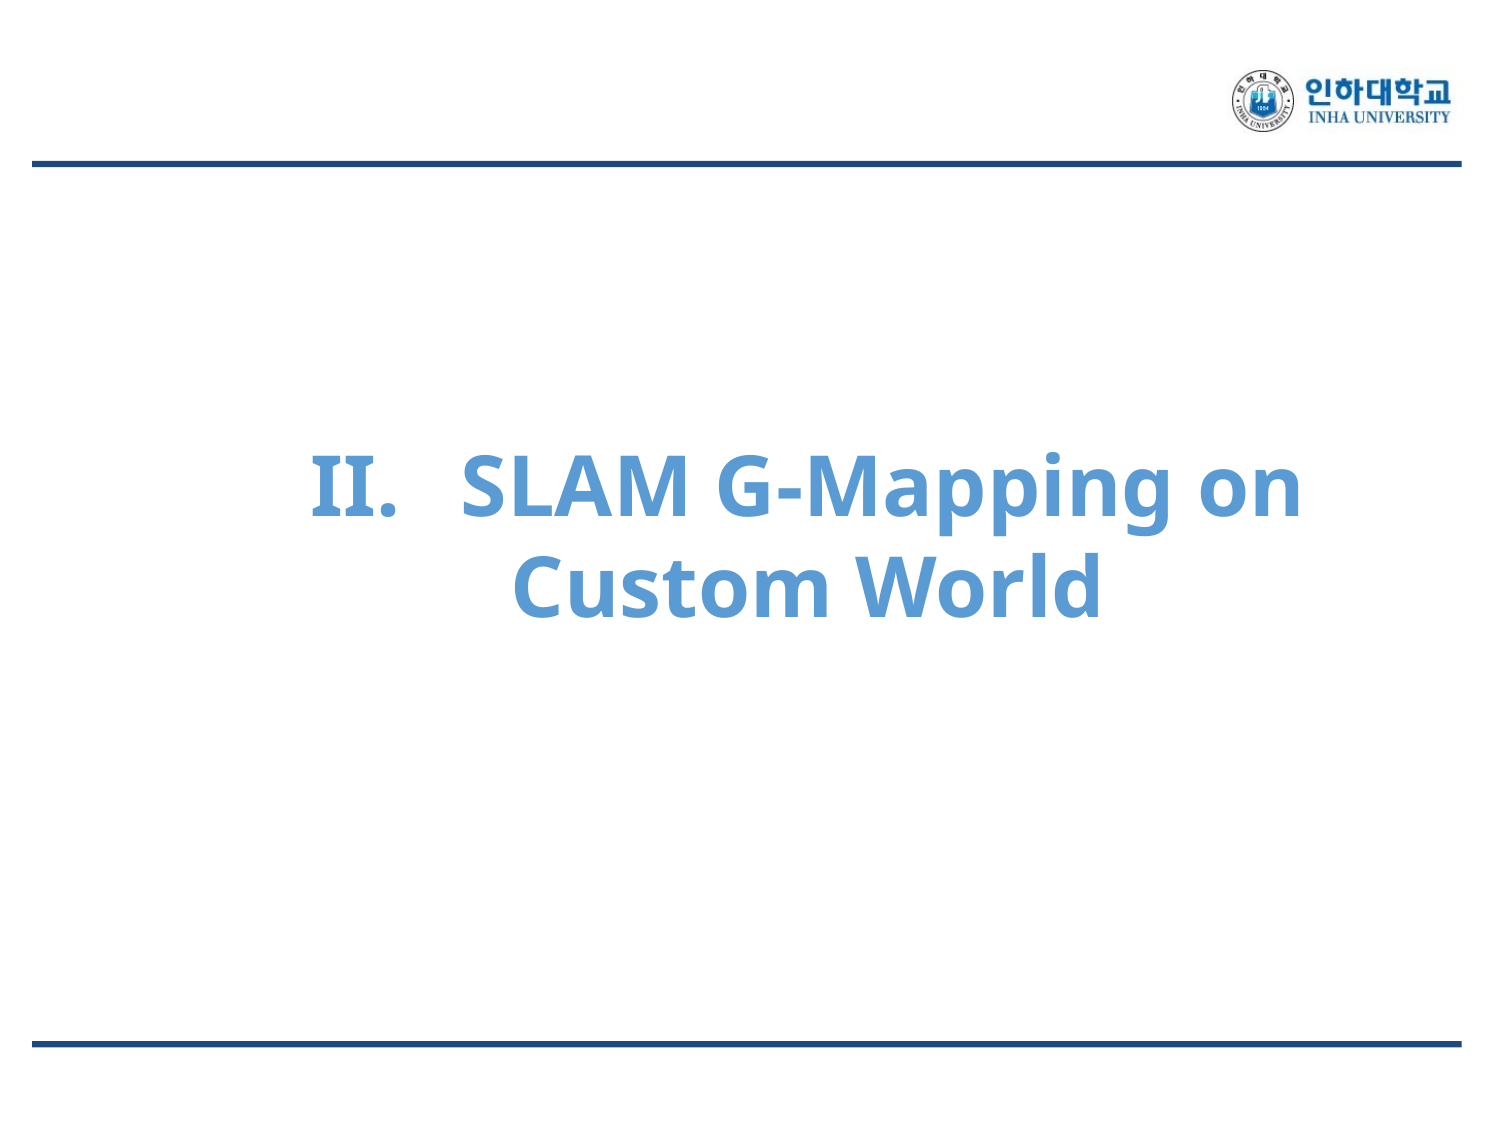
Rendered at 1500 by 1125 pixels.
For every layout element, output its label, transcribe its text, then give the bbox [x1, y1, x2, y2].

text_box II. SLAM G-Mapping on Custom World [154, 429, 1455, 620]
picture [1226, 67, 1465, 135]
